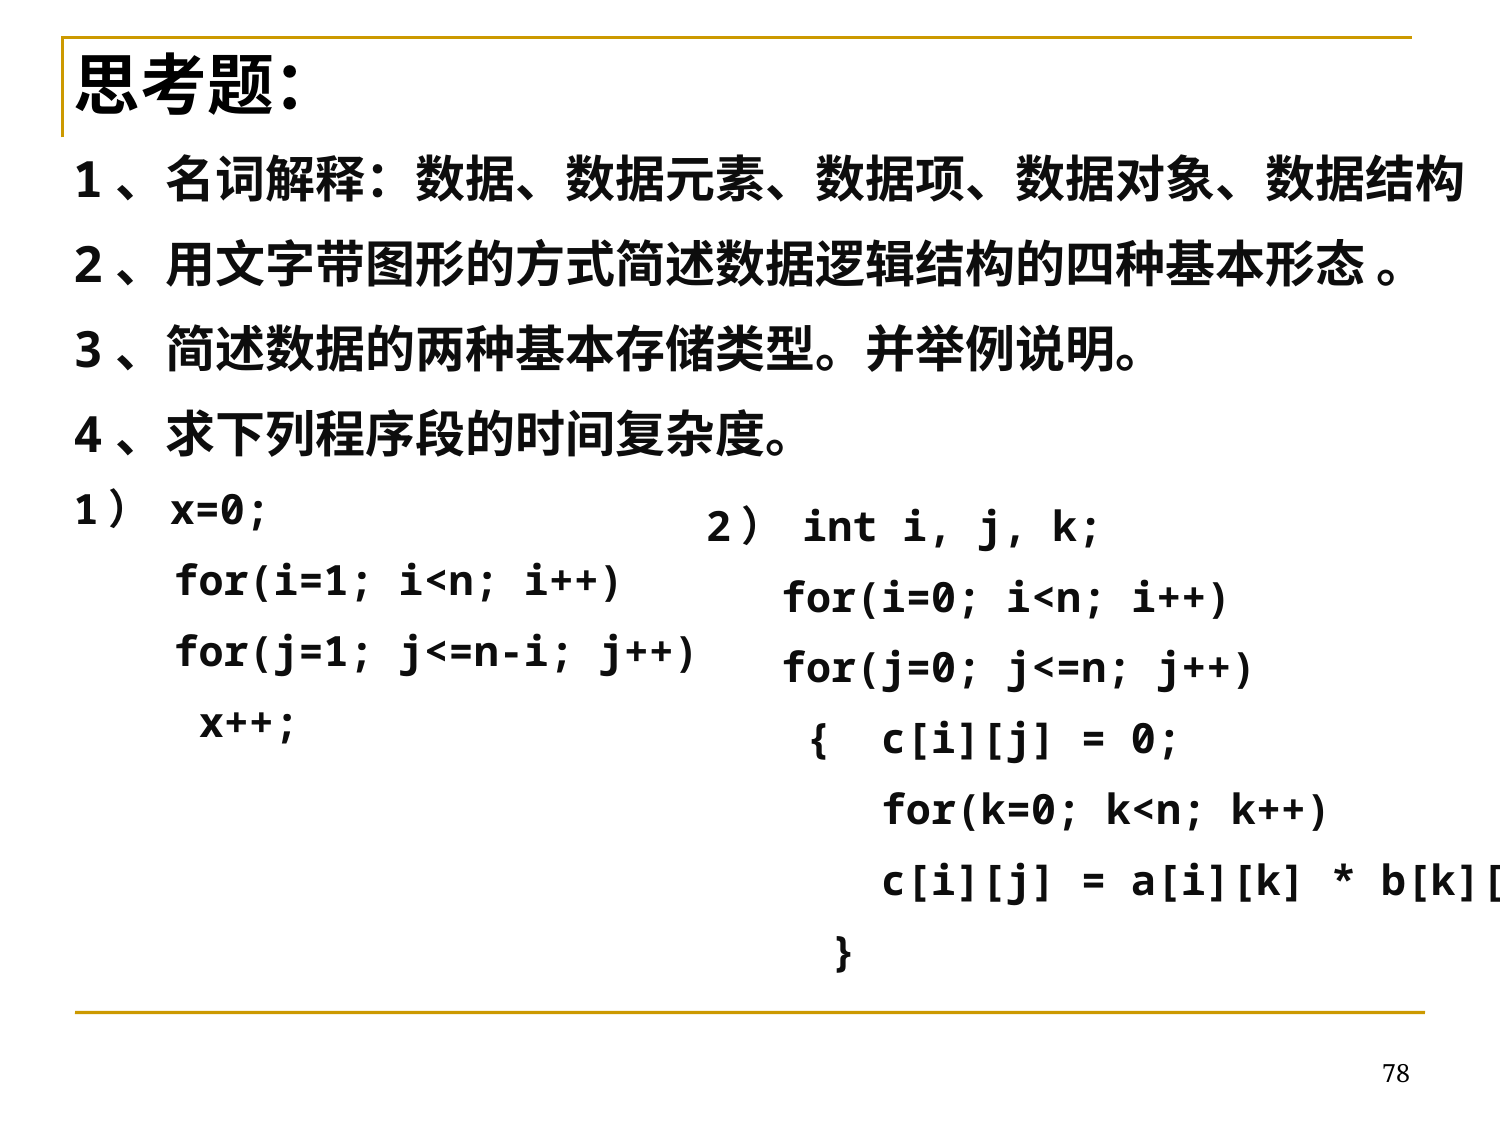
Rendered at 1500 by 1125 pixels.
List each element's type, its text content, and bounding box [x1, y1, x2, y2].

slide_number 78 [1074, 1023, 1426, 1100]
text_box 2） int i, j, k; for(i=0; i<n; i++) for(j=0; j<=n; j++) { c[i][j] = 0; for(k=0; k<n; k++) c[i][j] = a[i][k] * b[k][j] } [691, 492, 1500, 983]
text_box 思考题： 1、名词解释：数据、数据元素、数据项、数据对象、数据结构 2、用文字带图形的方式简述数据逻辑结构的四种基本形态 。 3、简述数据的两种基本存储类型。并举例说明。 4、求下列程序段的时间复杂度。 1） x=0; for(i=1; i<n; i++) for(j=1; j<=n-i; j++) x++; [58, 35, 1500, 754]
